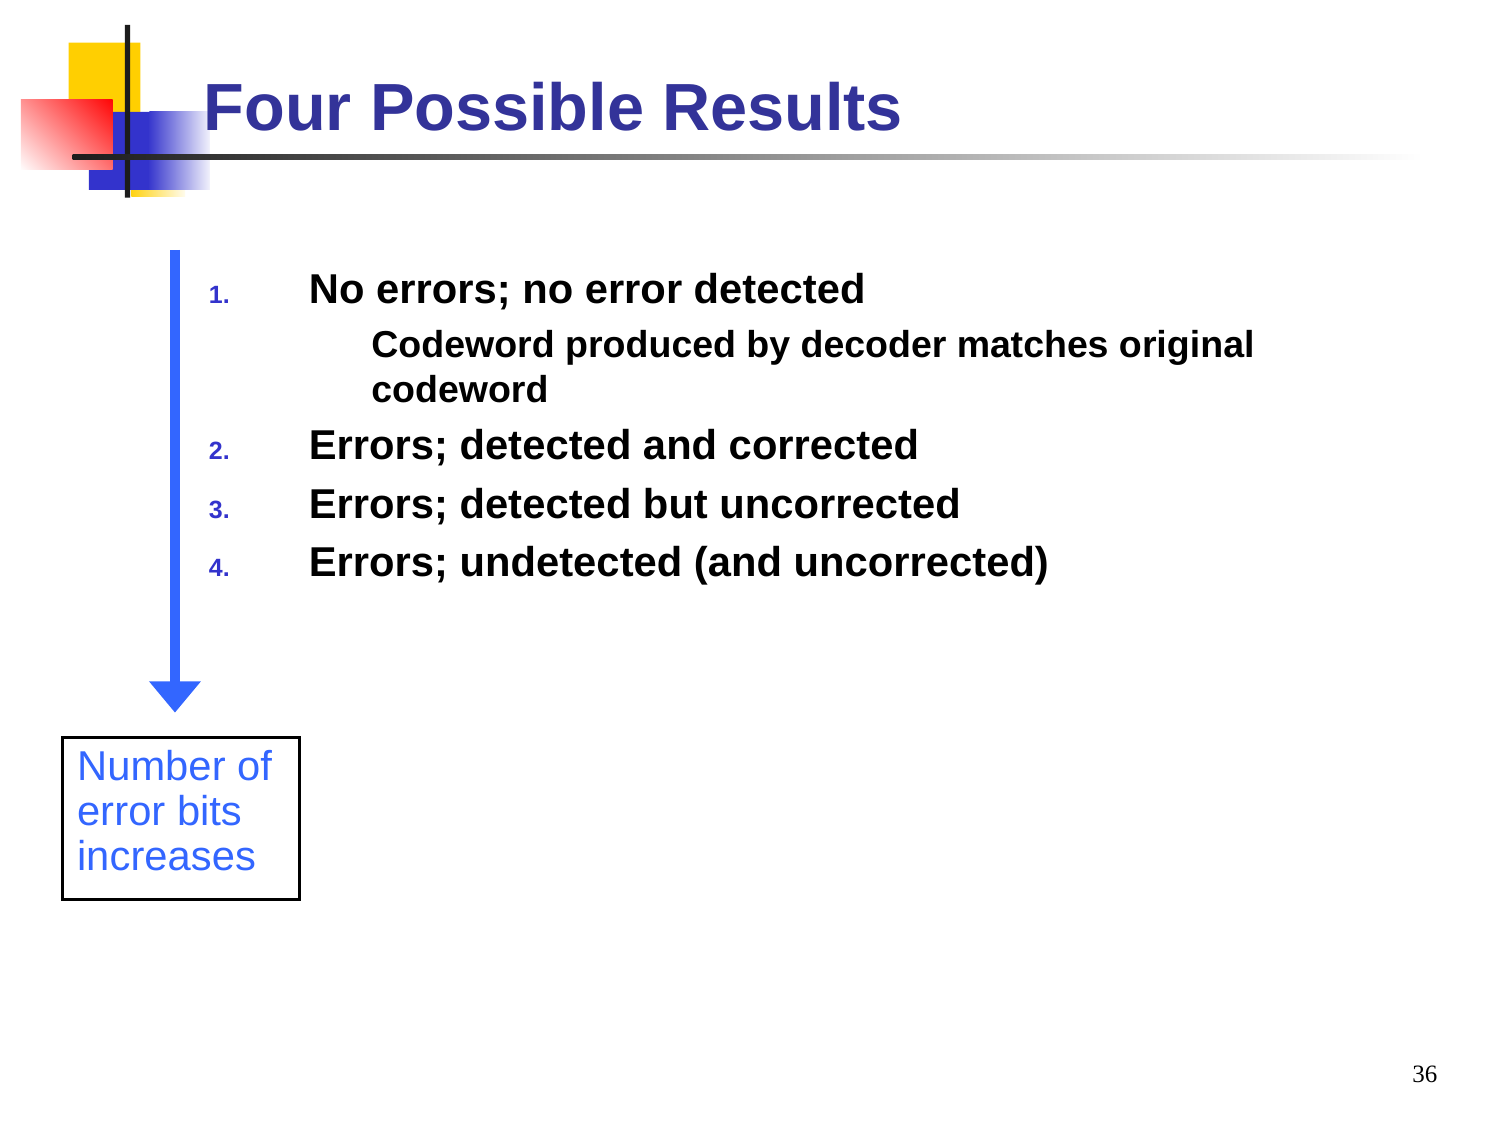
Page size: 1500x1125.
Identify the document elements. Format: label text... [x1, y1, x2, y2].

text_box Number of error bits increases [62, 737, 300, 900]
title Four Possible Results [188, 26, 1468, 152]
slide_number 36 [1350, 1050, 1500, 1125]
list No errors; no error detected Codeword produced by decoder matches original codeword Errors; detected and corrected Errors; detected but uncorrected Errors; undetected (and uncorrected) [193, 254, 1363, 675]
